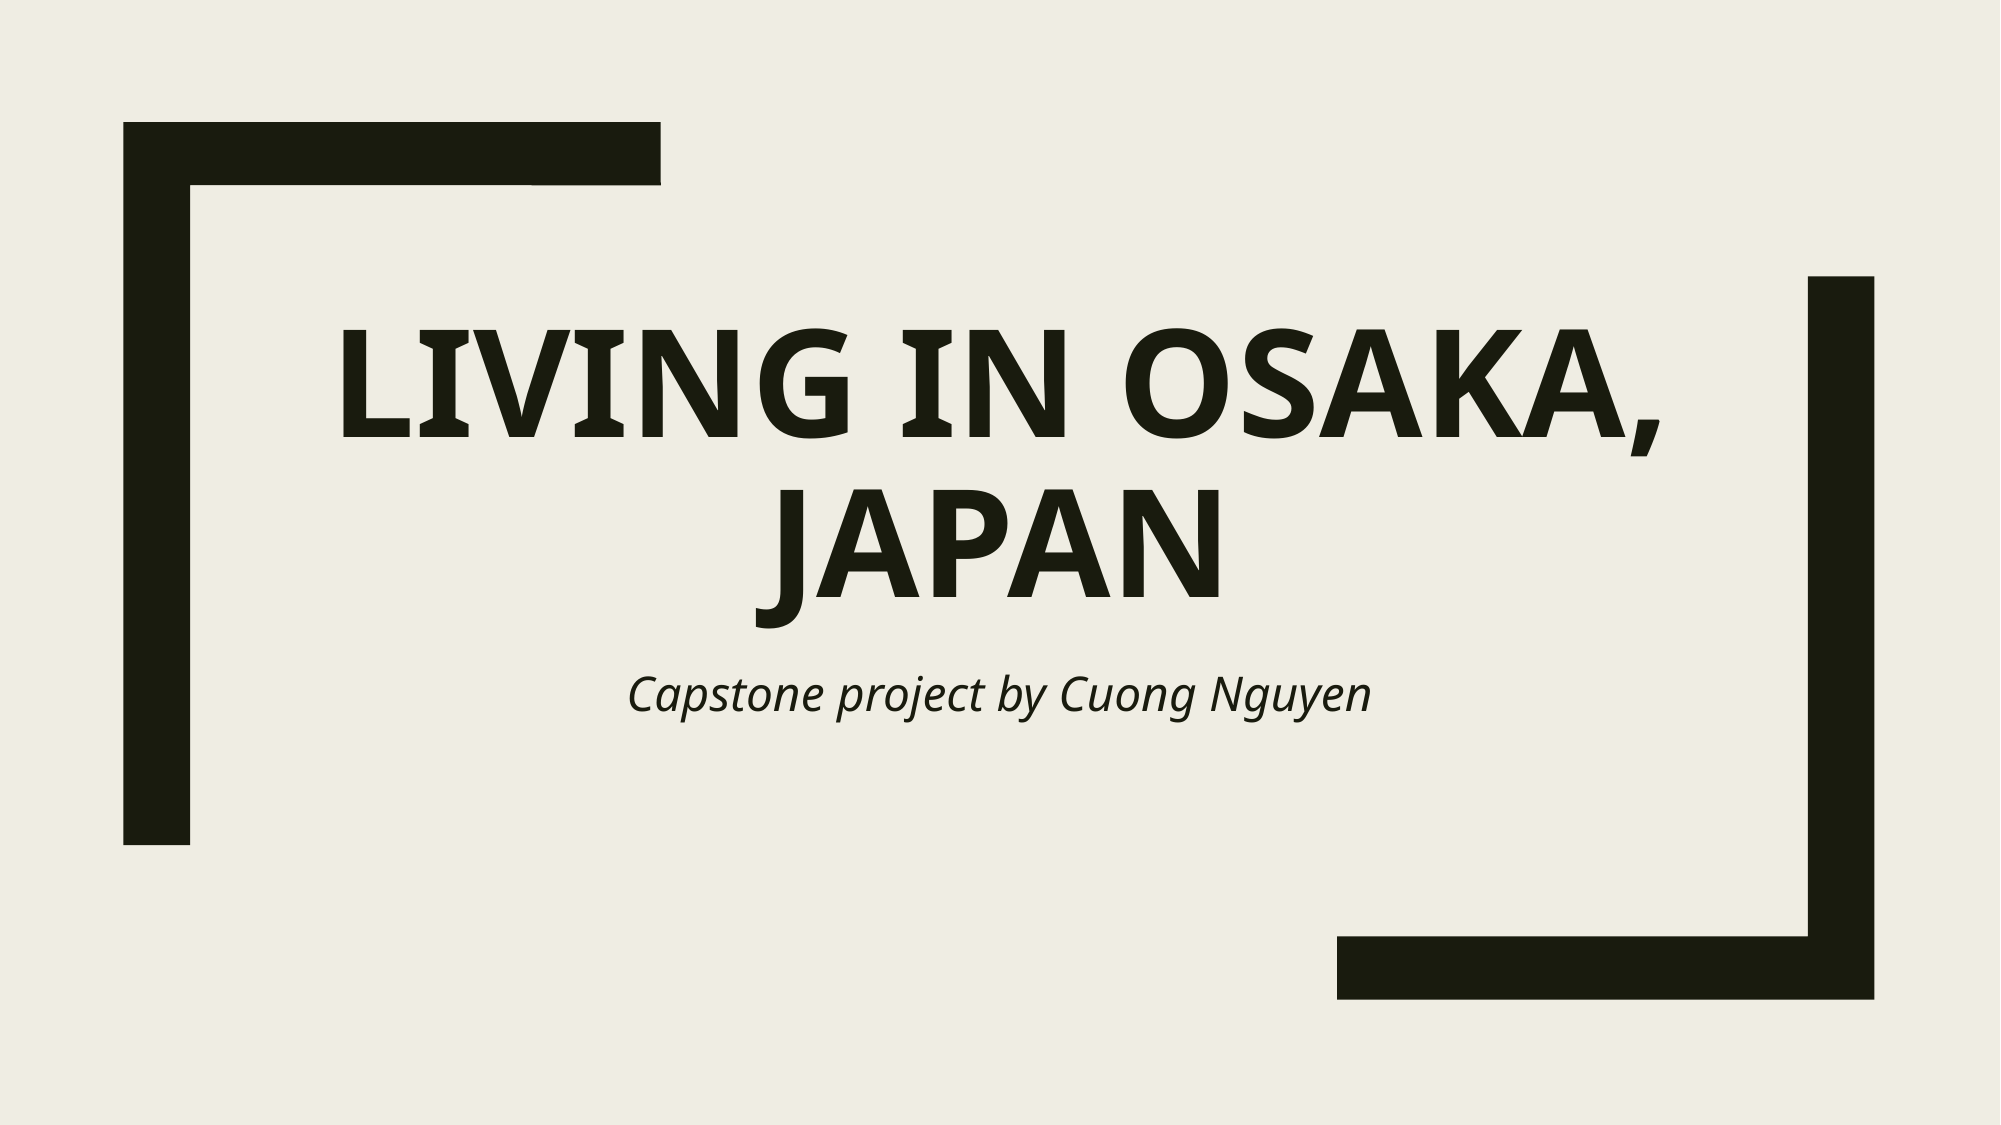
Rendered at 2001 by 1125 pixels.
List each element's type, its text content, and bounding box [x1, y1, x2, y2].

subtitle Capstone project by Cuong Nguyen [439, 649, 1561, 828]
title Living in Osaka, Japan [314, 293, 1686, 638]
